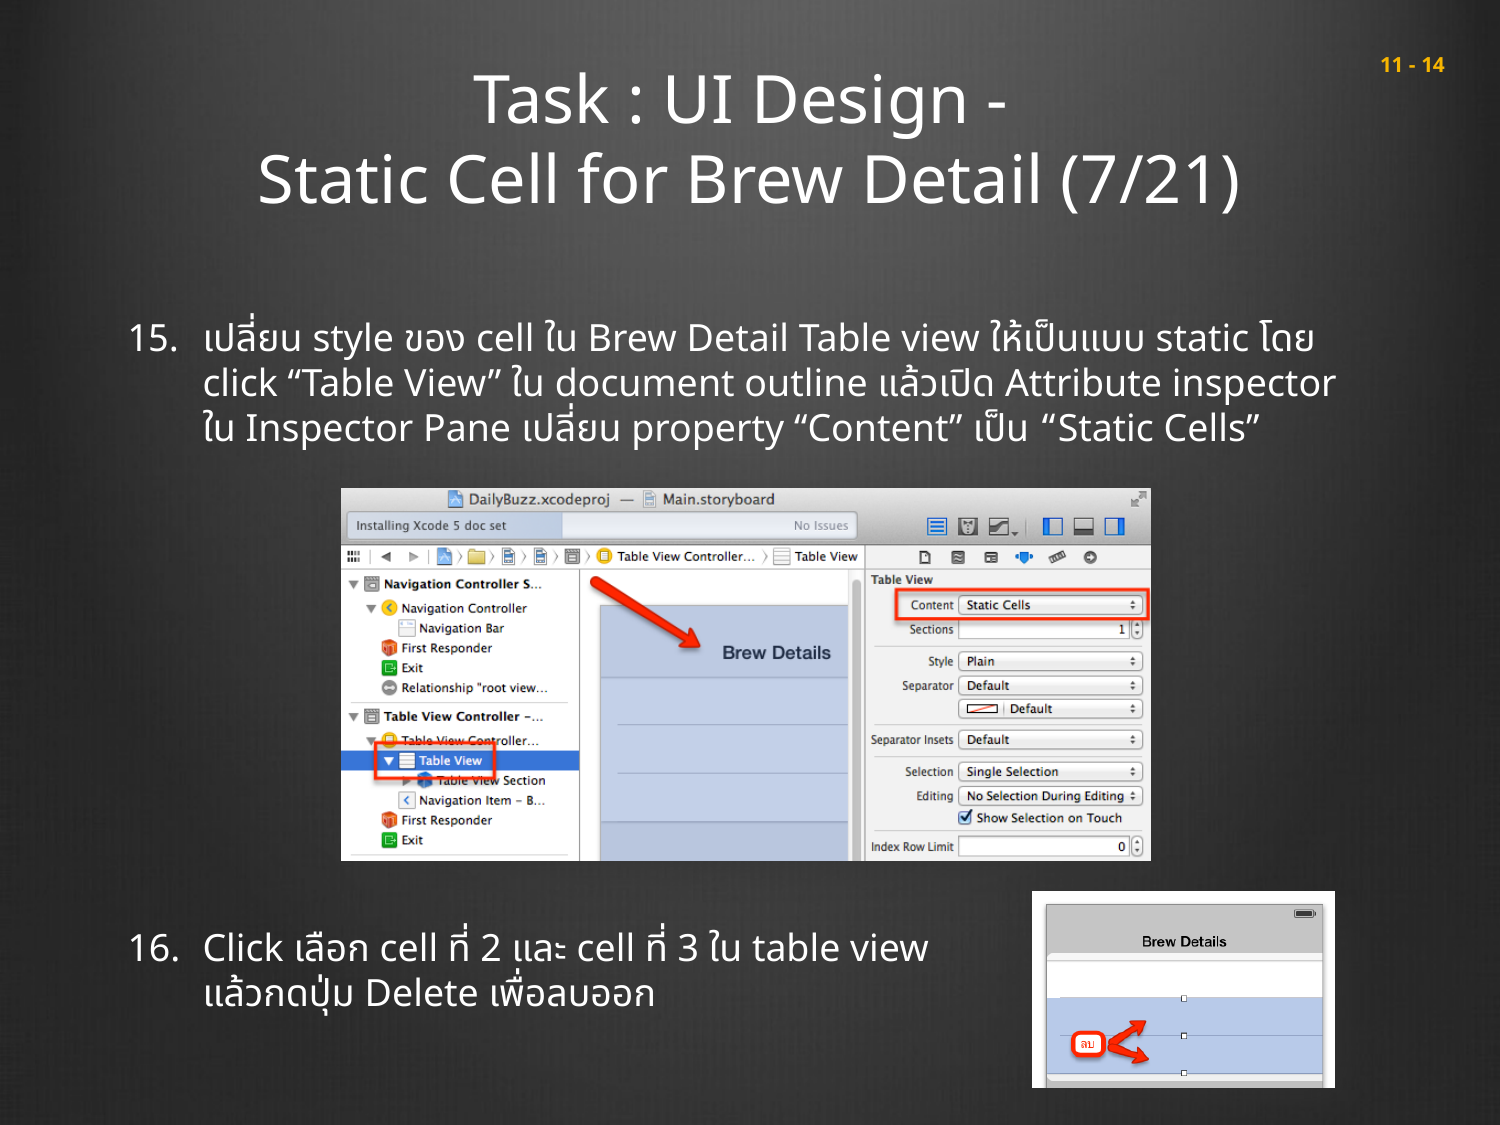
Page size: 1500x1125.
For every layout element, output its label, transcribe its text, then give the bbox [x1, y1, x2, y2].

list เปลี่ยน style ของ cell ใน Brew Detail Table view ให้เป็นแบบ static โดย click “Table View” ใน document outline แล้วเปิด Attribute inspector ใน Inspector Pane เปลี่ยน property “Content” เป็น “Static Cells” Click เลือก cell ที่ 2 และ cell ที่ 3 ใน table view แล้วกดปุ่ม Delete เพื่อลบออก [112, 306, 1388, 1065]
text_box 11 - 14 [1306, 43, 1460, 86]
picture [341, 488, 1151, 861]
picture [1032, 891, 1335, 1088]
title Task : UI Design - Static Cell for Brew Detail (7/21) [112, 19, 1388, 255]
